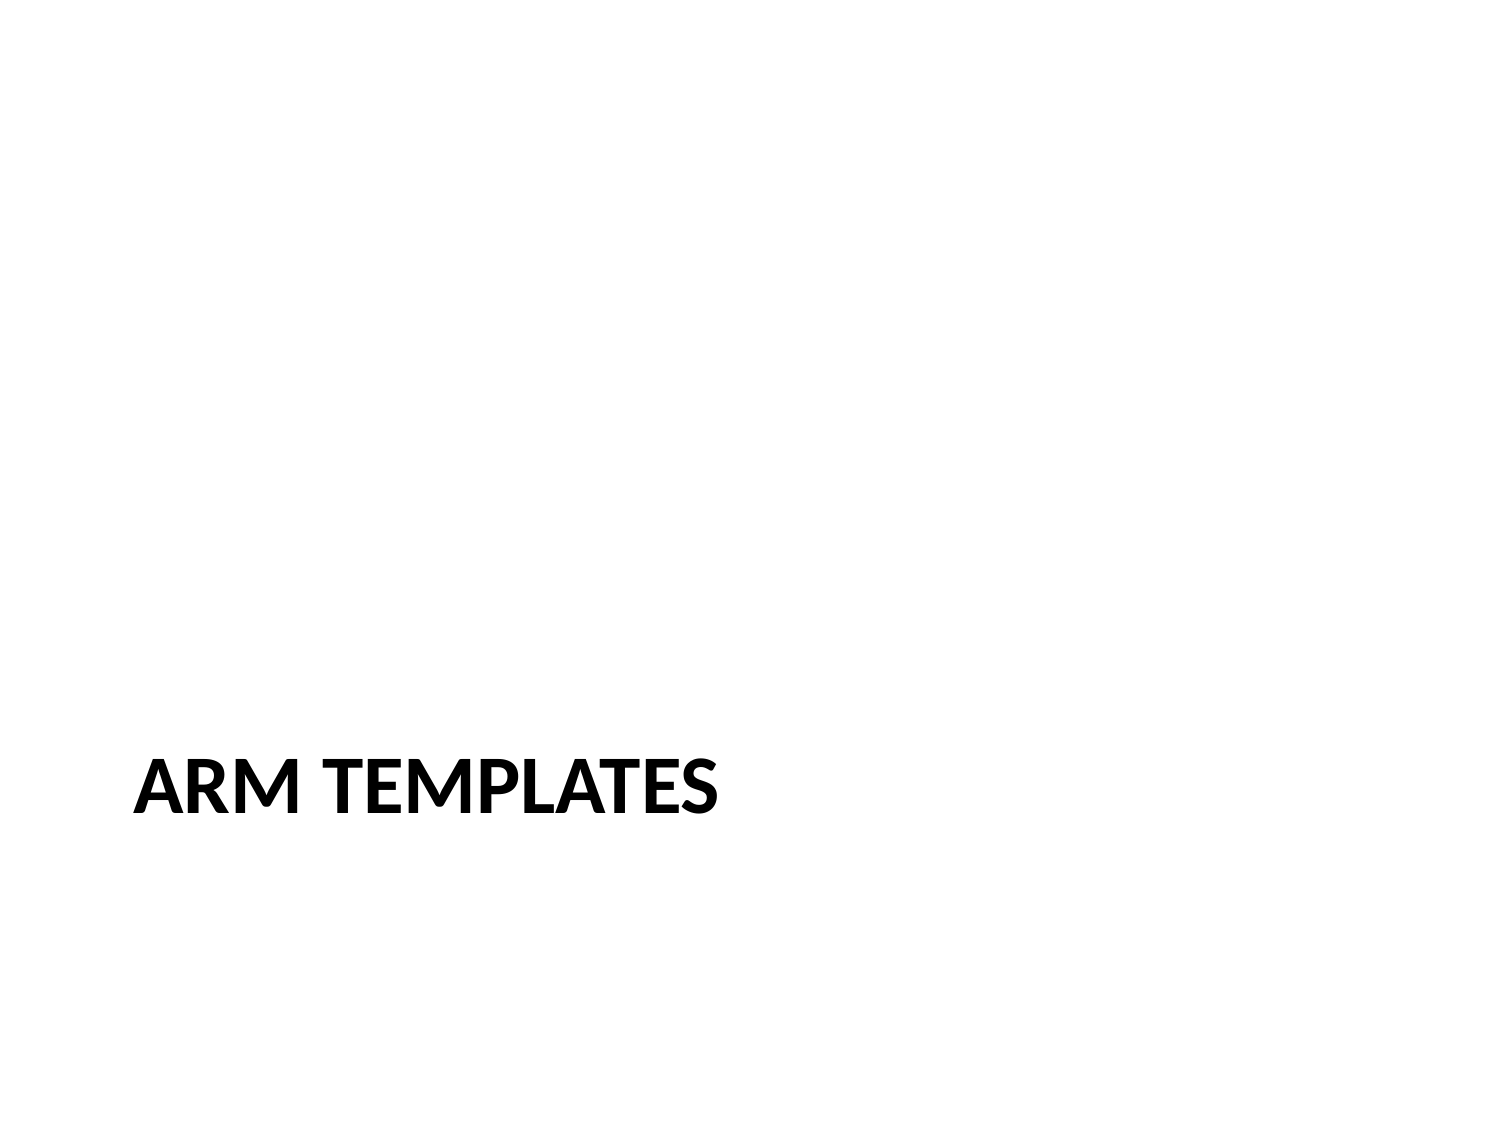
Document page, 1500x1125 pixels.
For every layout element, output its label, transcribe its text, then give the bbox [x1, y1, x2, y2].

title ARM templates [118, 722, 1394, 947]
